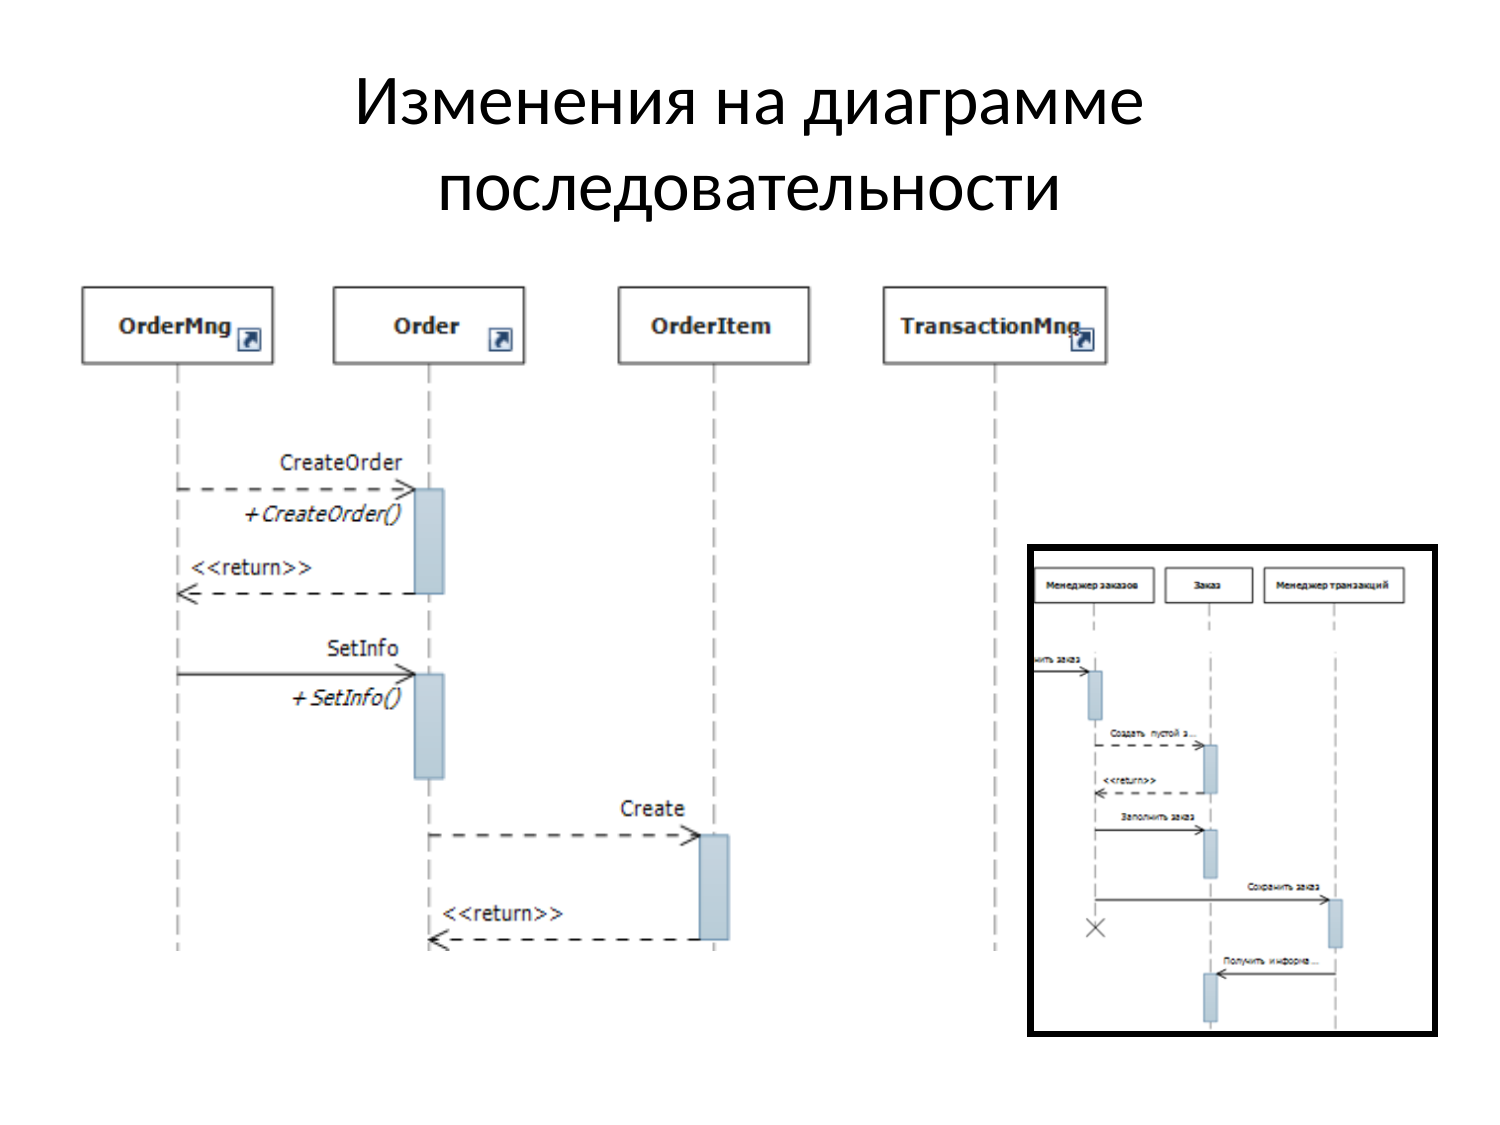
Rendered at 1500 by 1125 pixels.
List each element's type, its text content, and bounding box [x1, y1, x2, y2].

title Изменения на диаграмме последовательности [75, 45, 1425, 233]
picture [64, 266, 1433, 1031]
